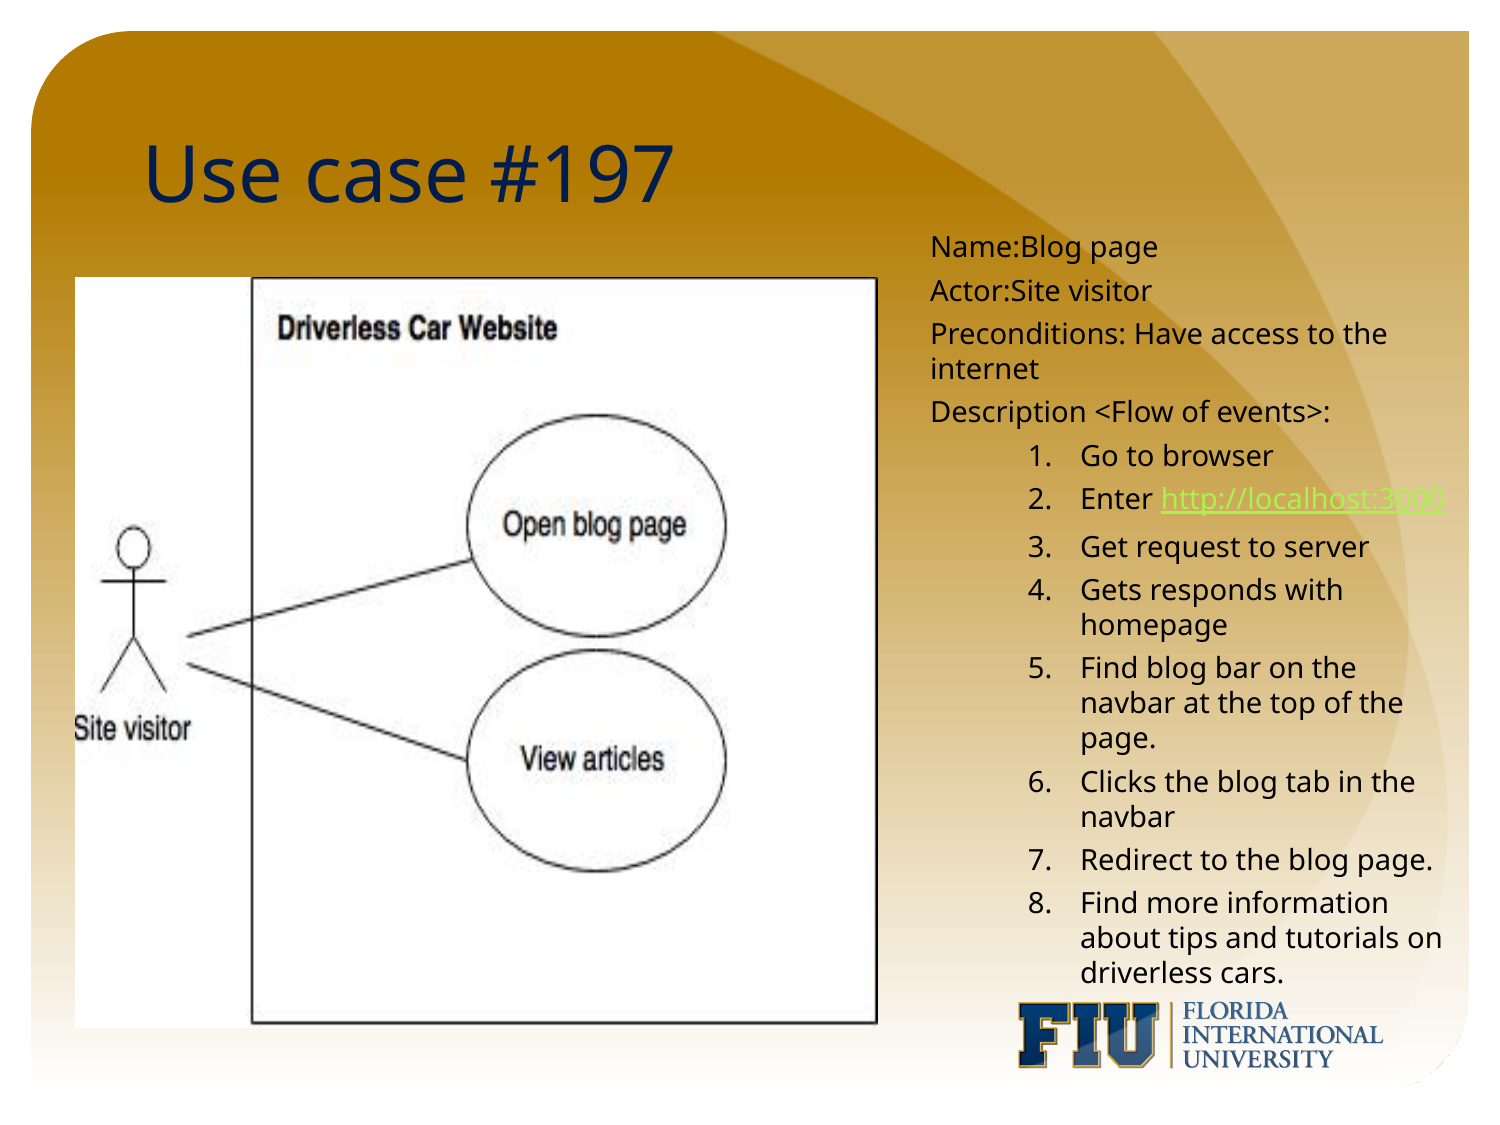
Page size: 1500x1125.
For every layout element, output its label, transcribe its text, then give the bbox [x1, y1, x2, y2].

text_box Name:Blog page Actor:Site visitor Preconditions: Have access to the internet Description <Flow of events>: Go to browser Enter http://localhost:3000 Get request to server Gets responds with homepage Find blog bar on the navbar at the top of the page. Clicks the blog tab in the navbar Redirect to the blog page. Find more information about tips and tutorials on driverless cars. [915, 233, 1467, 984]
title Use case #197 [127, 62, 1372, 234]
picture [24, 30, 1473, 1094]
